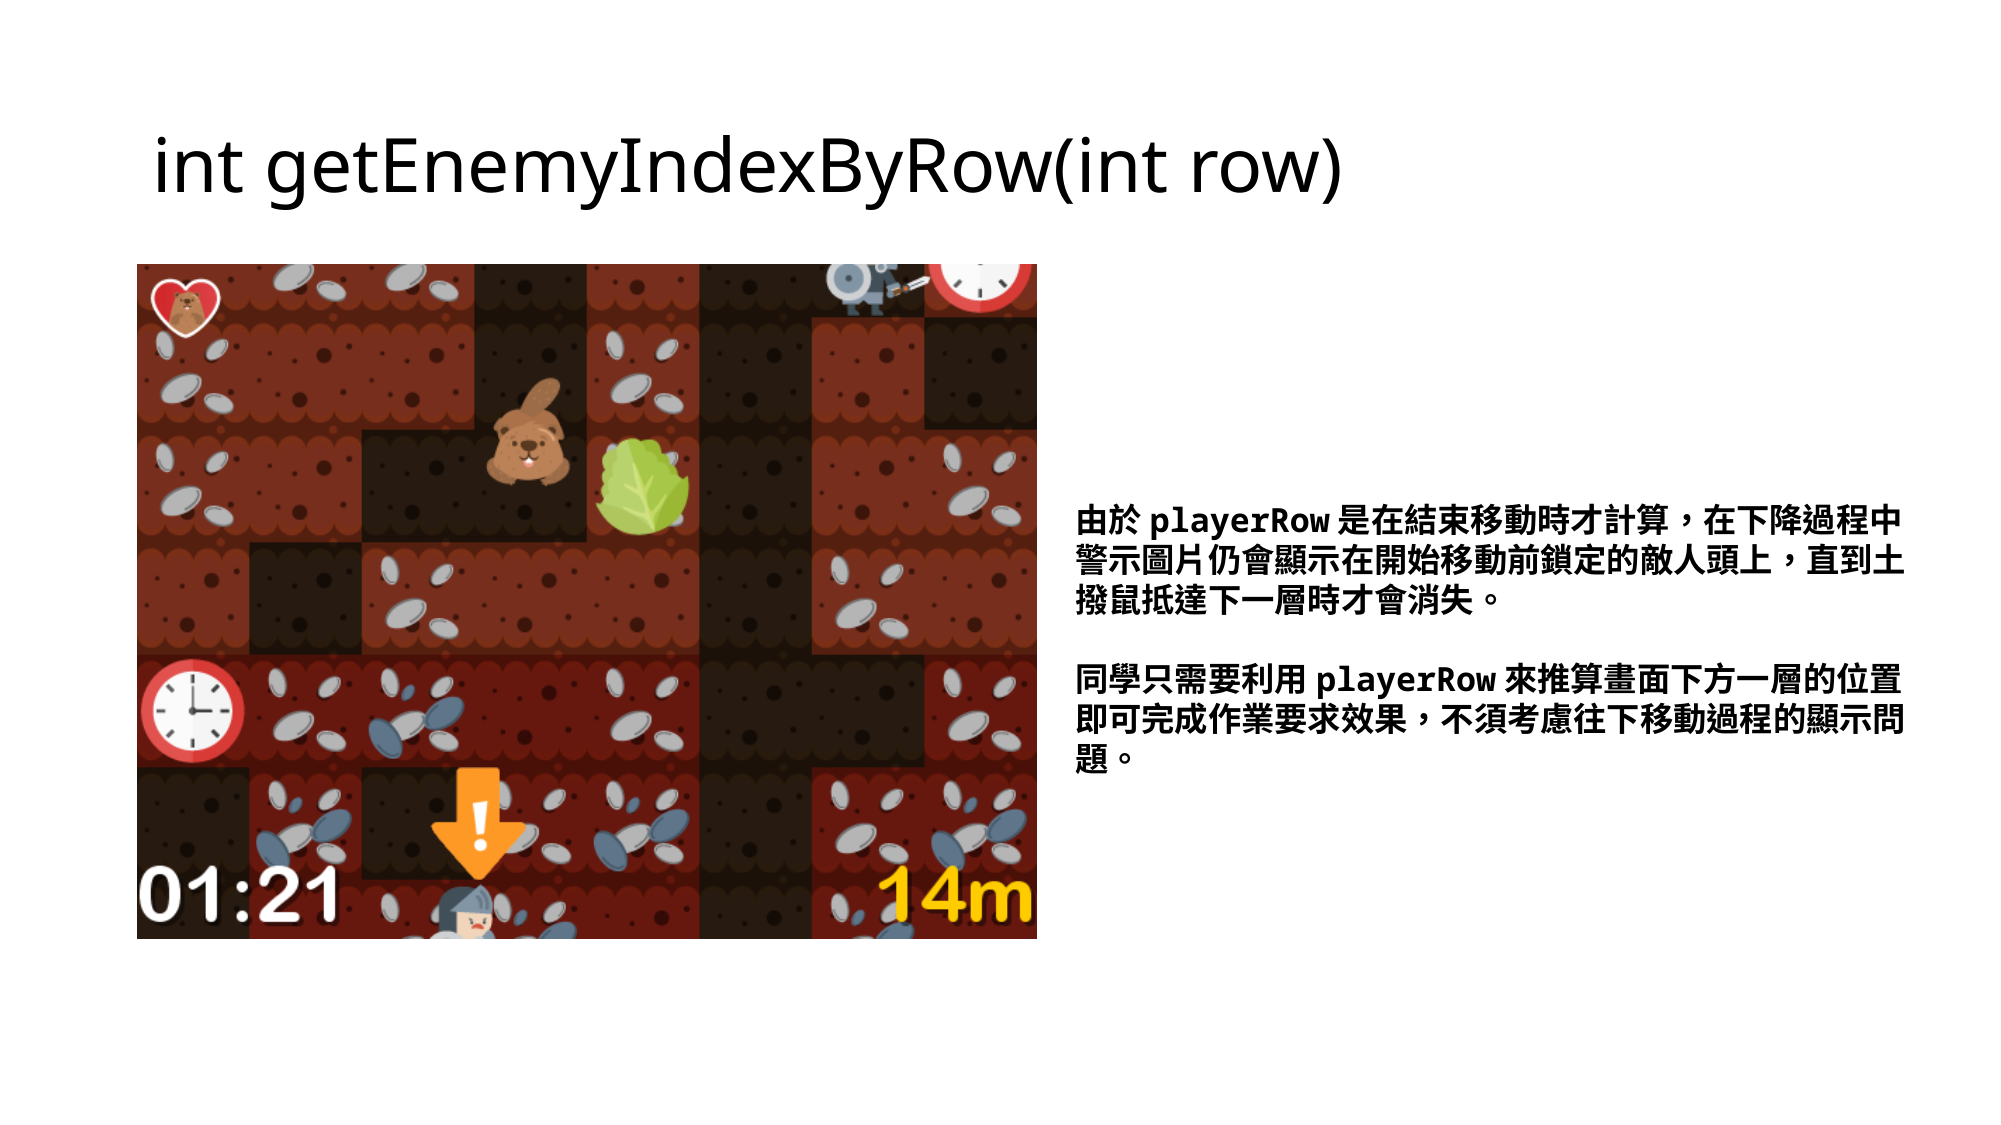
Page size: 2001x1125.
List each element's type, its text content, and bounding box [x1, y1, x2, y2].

text_box 由於playerRow是在結束移動時才計算，在下降過程中警示圖片仍會顯示在開始移動前鎖定的敵人頭上，直到土撥鼠抵達下一層時才會消失。 同學只需要利用playerRow來推算畫面下方一層的位置即可完成作業要求效果，不須考慮往下移動過程的顯示問題。 [1060, 491, 1930, 786]
picture [137, 264, 1037, 939]
title int getEnemyIndexByRow(int row) [137, 59, 1863, 278]
